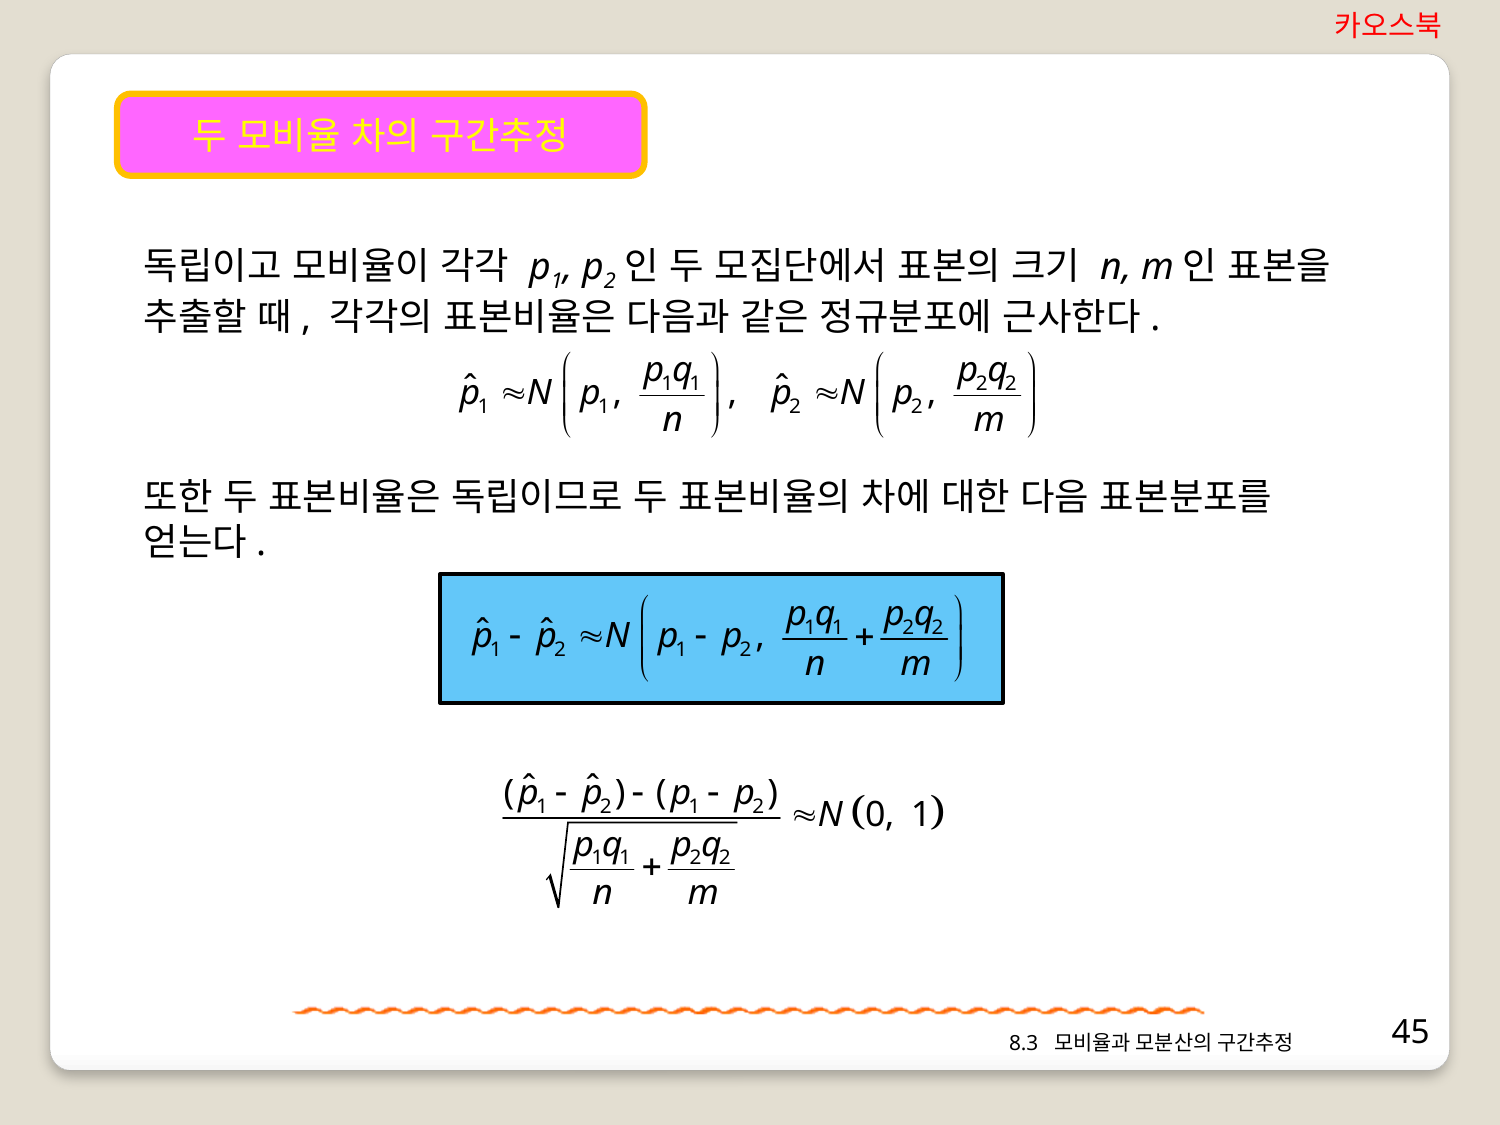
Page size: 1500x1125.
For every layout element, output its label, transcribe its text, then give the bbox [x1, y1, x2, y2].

text_box 카오스북 [1277, 0, 1500, 50]
picture [281, 1003, 1219, 1020]
text_box [437, 571, 1006, 706]
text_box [496, 770, 948, 915]
text_box 두 모비율 차의 구간추정 [113, 90, 648, 180]
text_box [452, 345, 1047, 446]
footer 8.3 모비율과 모분산의 구간추정 [994, 1002, 1369, 1063]
slide_number 45 [1369, 1002, 1445, 1063]
text_box 독립이고 모비율이 각각 p1, p2인 두 모집단에서 표본의 크기 n, m인 표본을 추출할 때, 각각의 표본비율은 다음과 같은 정규분포에 근사한다. 또한 두 표본비율은 독립이므로 두 표본비율의 차에 대한 다음 표본분포를 얻는다. [128, 234, 1383, 571]
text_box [465, 588, 974, 689]
